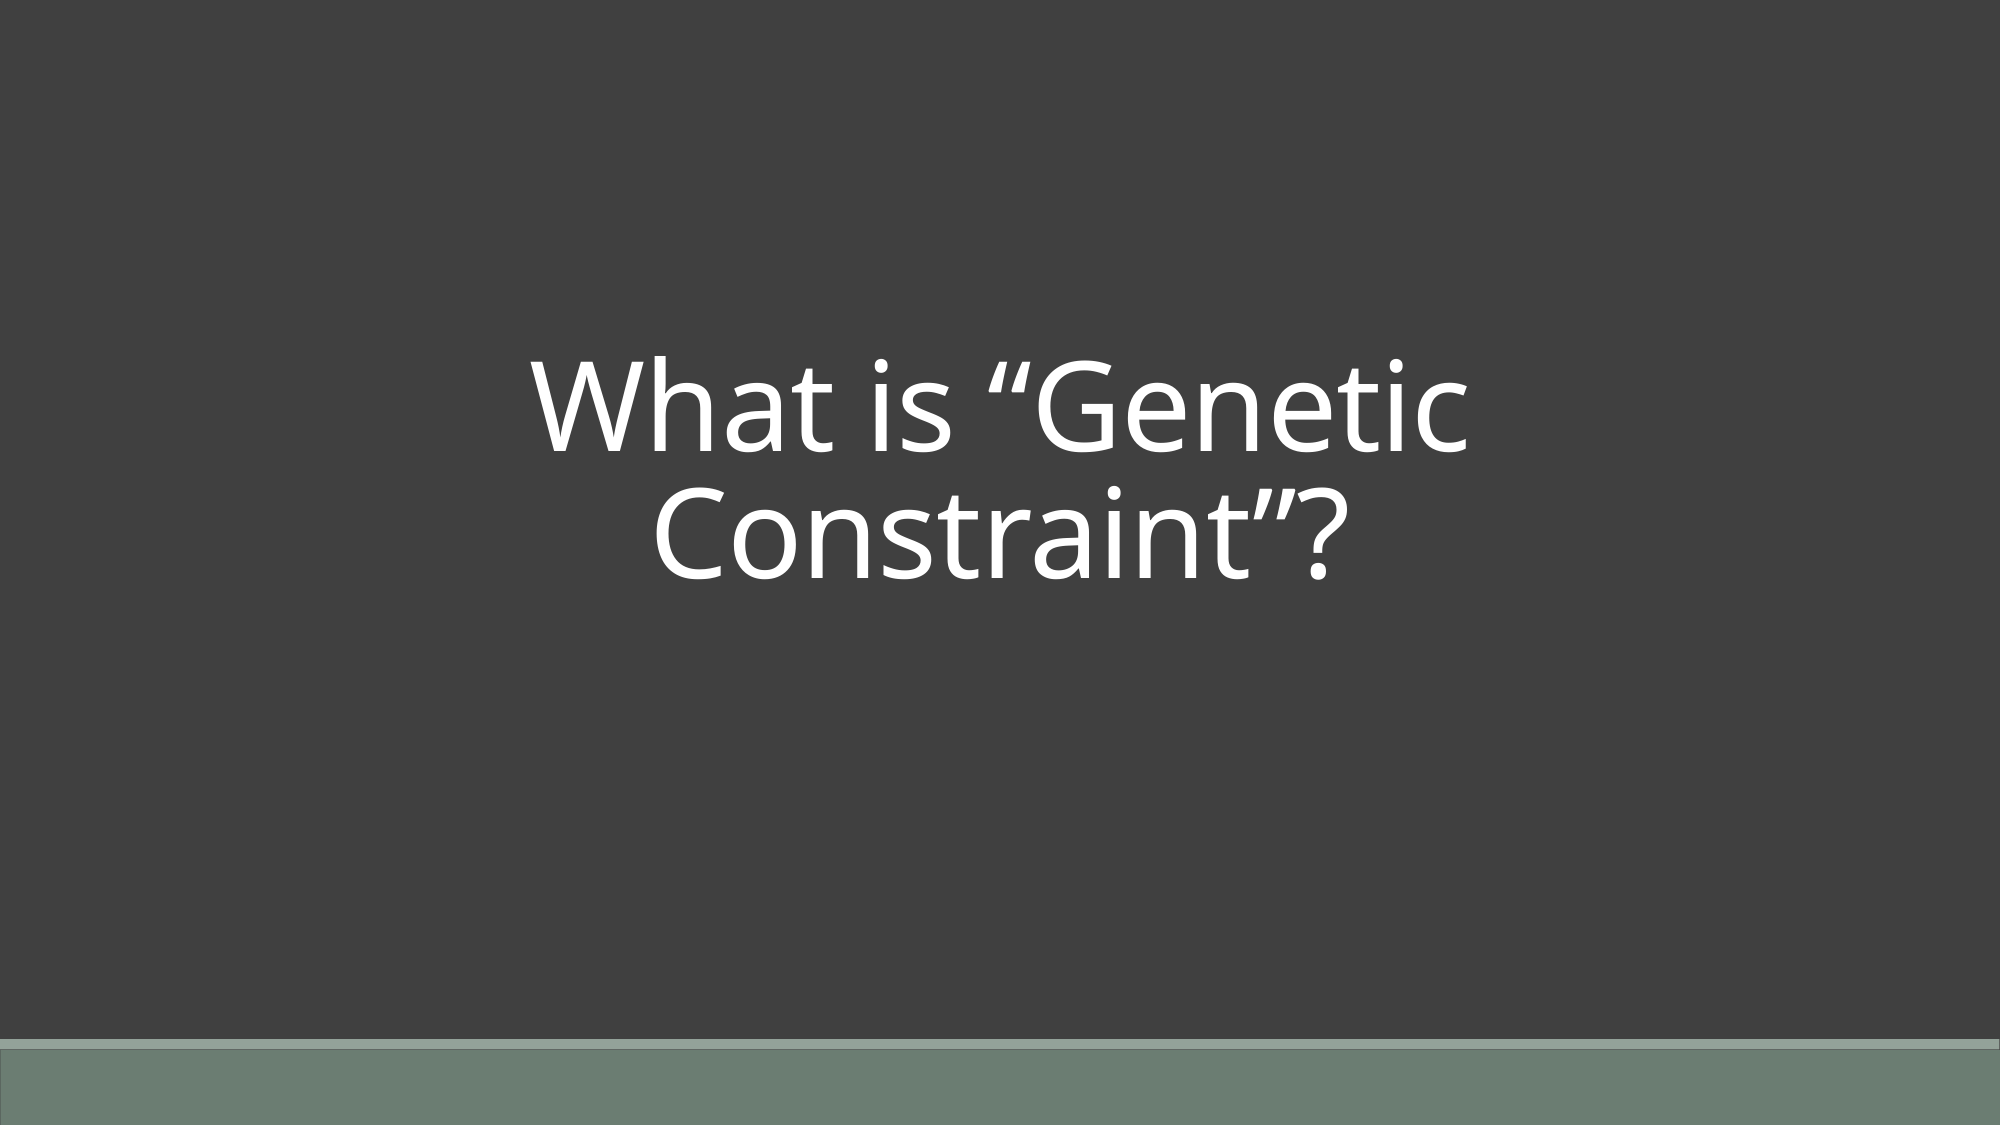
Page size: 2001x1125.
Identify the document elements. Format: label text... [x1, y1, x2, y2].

title What is “Genetic Constraint”? [174, 513, 1825, 612]
